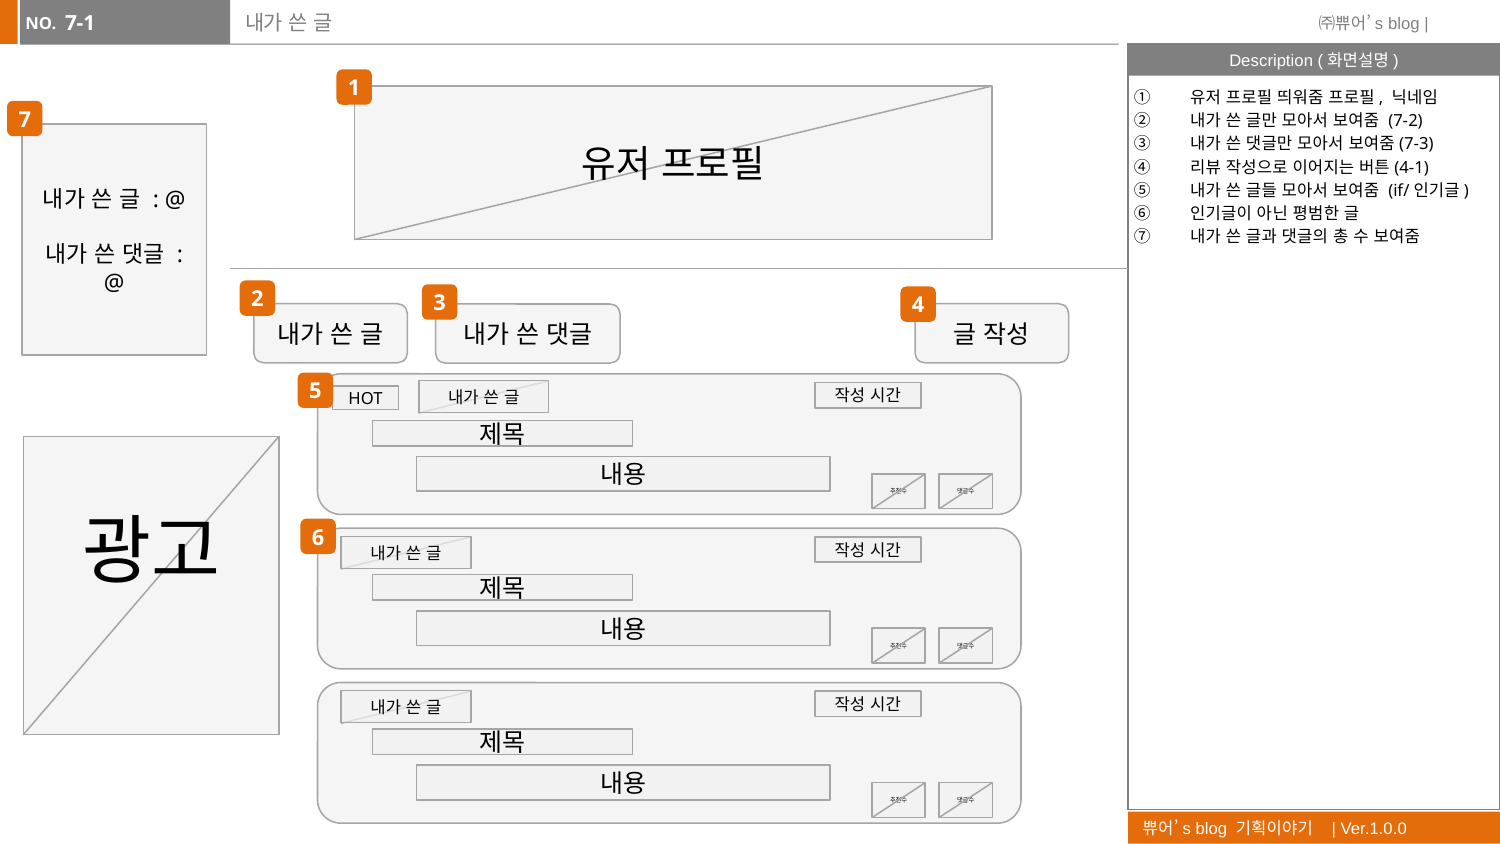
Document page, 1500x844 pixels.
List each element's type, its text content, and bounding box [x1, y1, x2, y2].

text_box 글 작성 [915, 303, 1069, 363]
text_box [317, 682, 1022, 824]
text_box [317, 373, 1022, 515]
text_box 제목 [372, 729, 633, 755]
text_box 작성 시간 [814, 536, 922, 563]
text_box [23, 436, 280, 735]
text_box [317, 528, 1022, 669]
text_box HOT [332, 385, 399, 410]
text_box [871, 627, 926, 664]
text_box 내가 쓴 글 : @ 내가 쓴 댓글 : @ [22, 123, 207, 356]
text_box 내용 [416, 610, 830, 646]
text_box 6 [300, 518, 336, 555]
text_box 내용 [416, 765, 830, 800]
text_box 제목 [372, 420, 633, 446]
text_box 5 [297, 372, 334, 409]
text_box 7 [7, 100, 43, 137]
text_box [871, 782, 926, 818]
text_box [418, 380, 549, 414]
text_box 4 [900, 286, 936, 322]
text_box 제목 [372, 574, 633, 601]
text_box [938, 473, 993, 509]
text_box 내가 쓴 글 [253, 303, 408, 363]
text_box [938, 627, 993, 664]
text_box 2 [239, 280, 276, 316]
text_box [340, 690, 472, 724]
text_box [871, 473, 926, 509]
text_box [340, 536, 472, 570]
text_box 작성 시간 [814, 691, 922, 717]
list 유저 프로필 띄워줌 프로필, 닉네임 내가 쓴 글만 모아서 보여줌 (7-2) 내가 쓴 댓글만 모아서 보여줌(7-3) 리뷰 작성으로 이어지는 버튼(4-1) 내가 쓴 글들 모아서 보여줌 (if/인기글) 인기글이 아닌 평범한 글 내가 쓴 글과 댓글의 총 수 보여줌 [1128, 79, 1500, 812]
list 7-1 [64, 2, 231, 50]
text_box 3 [421, 284, 458, 320]
title 내가 쓴 글 [230, 2, 1117, 51]
text_box 1 [336, 69, 372, 105]
text_box 내가 쓴 댓글 [435, 303, 621, 364]
text_box 작성 시간 [814, 382, 922, 408]
text_box 내용 [416, 456, 830, 492]
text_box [938, 782, 993, 818]
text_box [354, 85, 993, 240]
